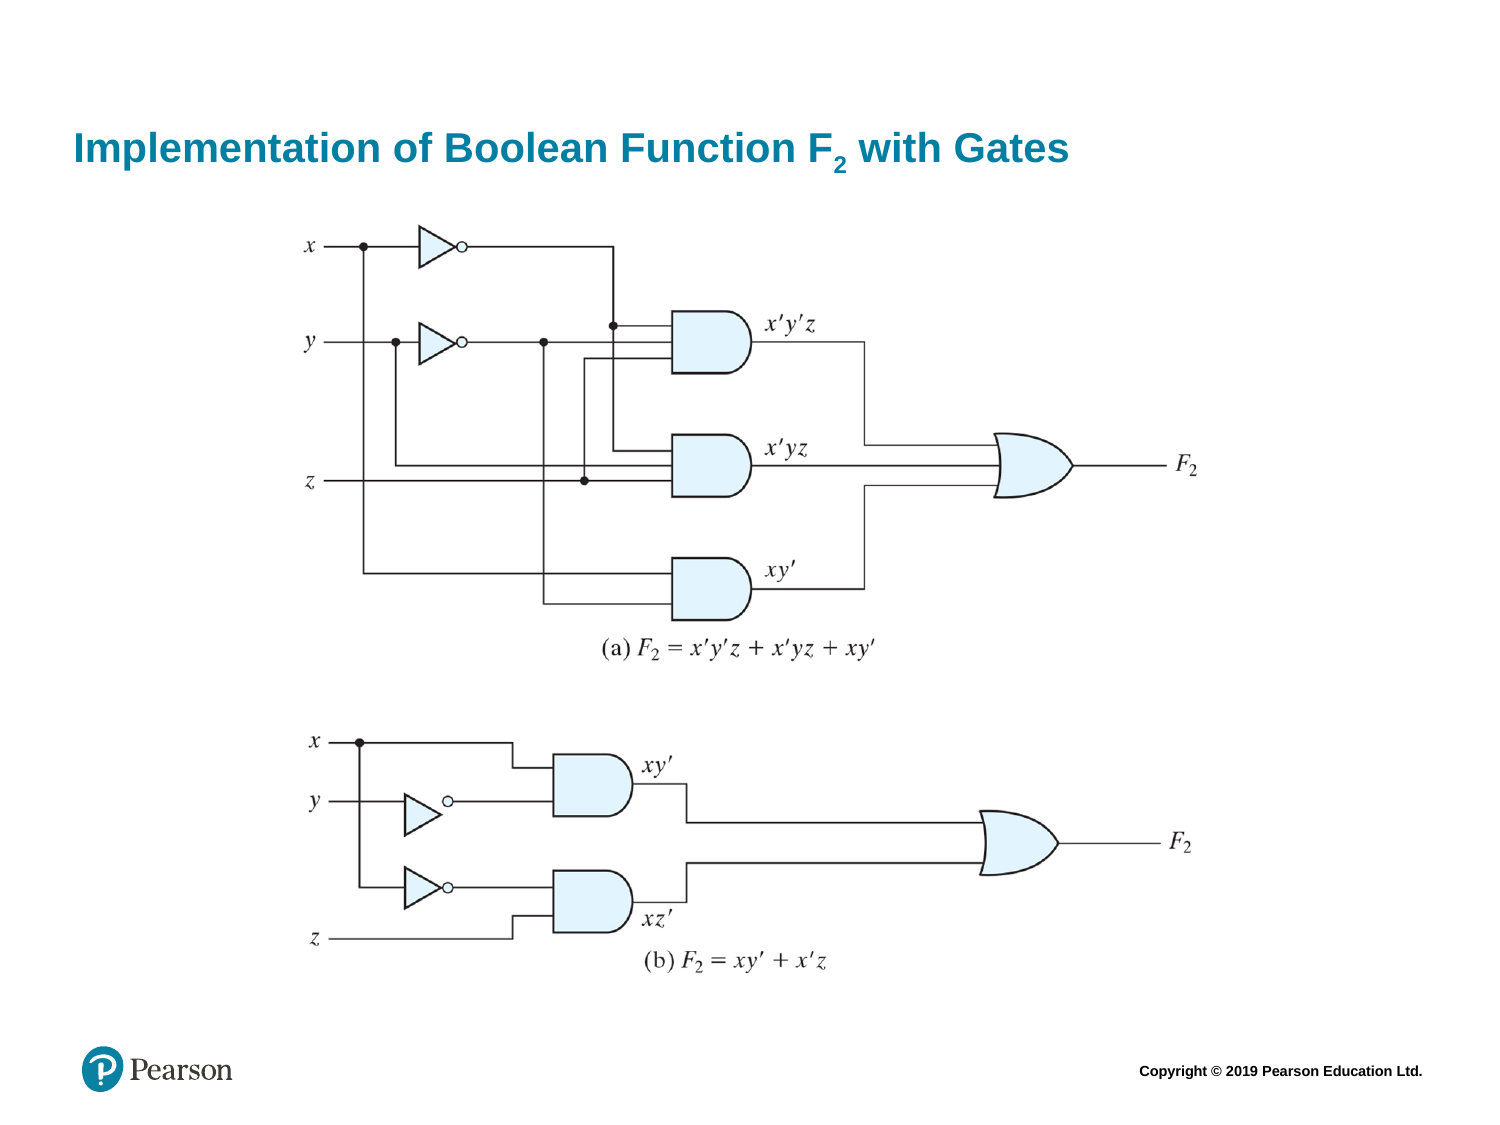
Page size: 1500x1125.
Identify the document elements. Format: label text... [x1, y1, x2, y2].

title Implementation of Boolean Function F2 with Gates [73, 70, 1450, 226]
picture [299, 224, 1201, 976]
